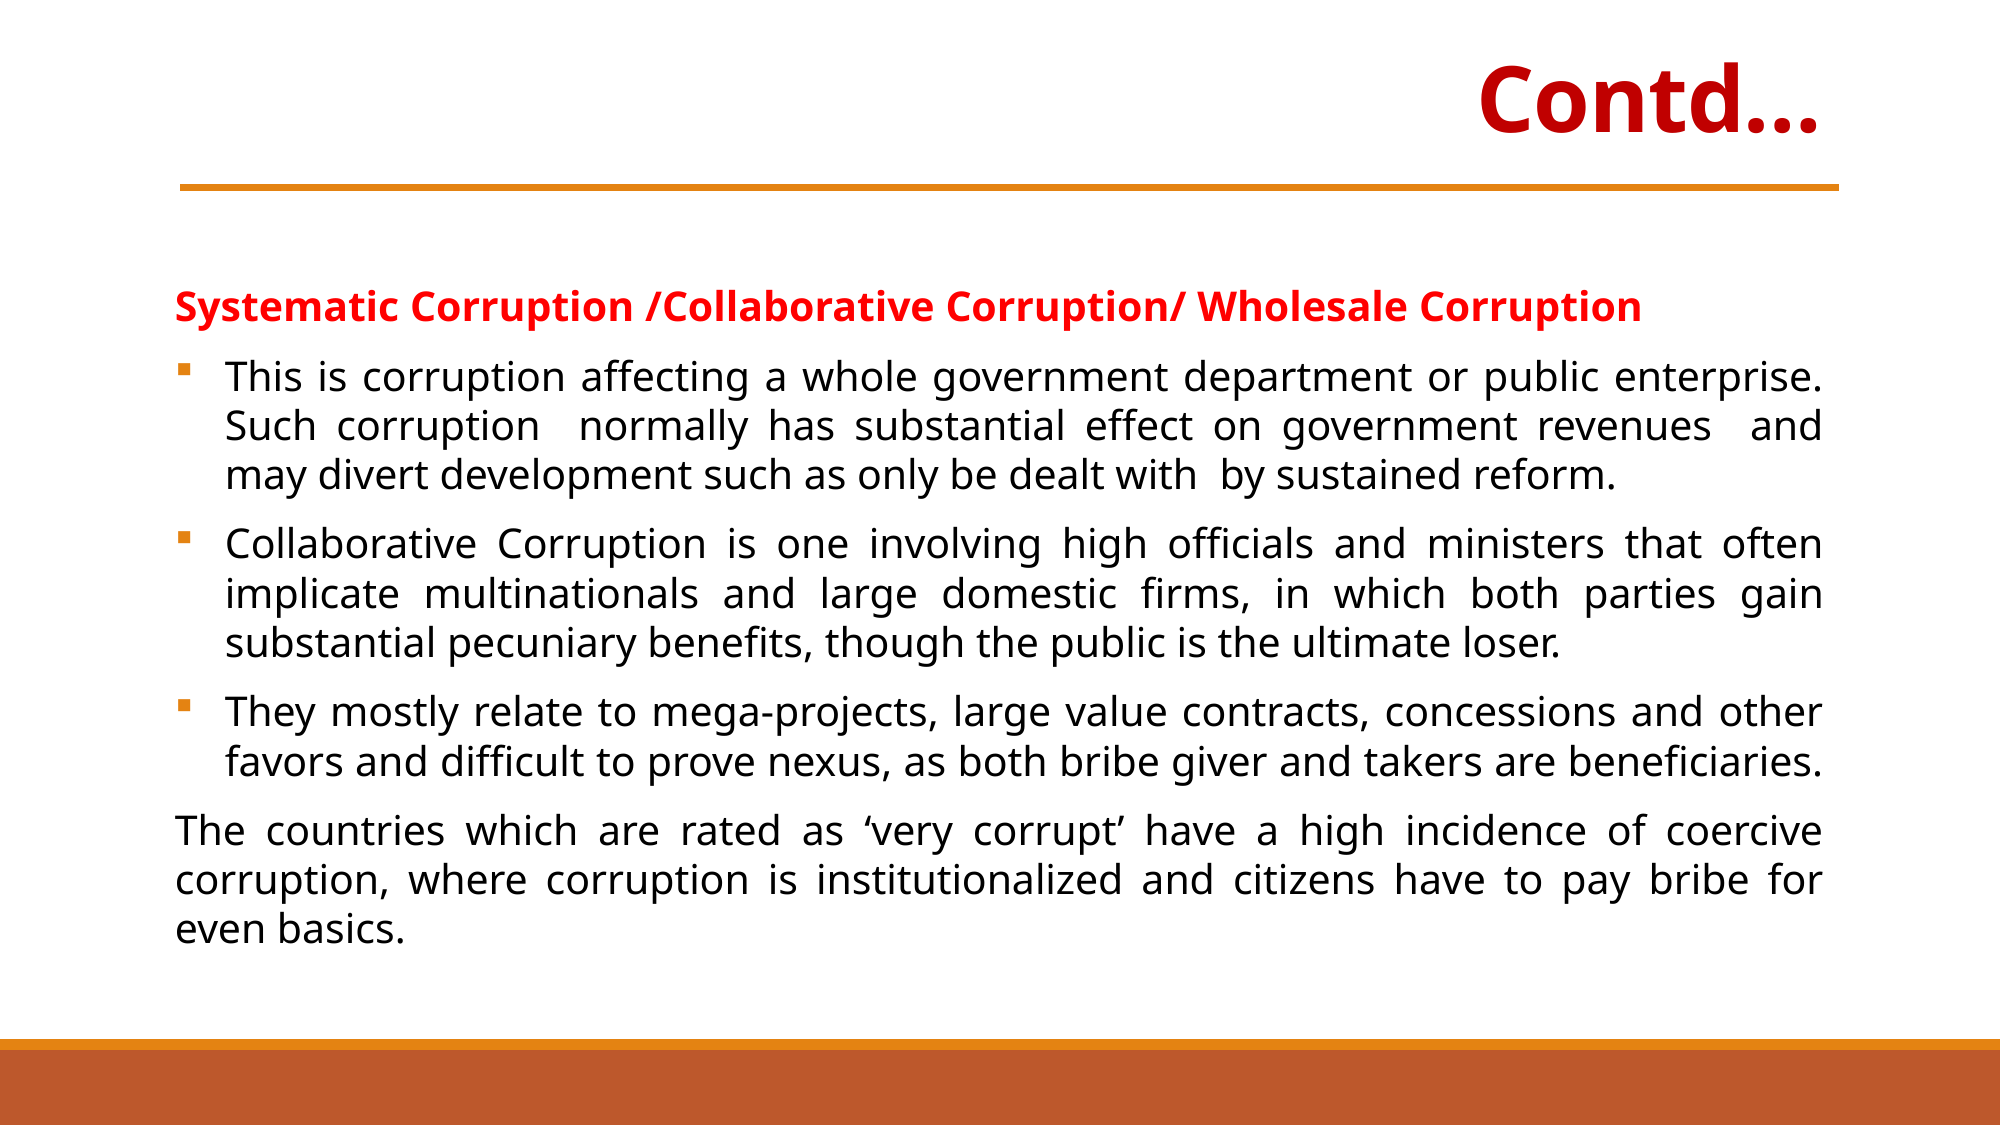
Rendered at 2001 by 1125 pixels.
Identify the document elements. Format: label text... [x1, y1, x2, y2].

title Contd… [187, 50, 1838, 198]
list Systematic Corruption /Collaborative Corruption/ Wholesale Corruption This is corruption affecting a whole government department or public enterprise. Such corruption normally has substantial effect on government revenues and may divert development such as only be dealt with by sustained reform. Collaborative Corruption is one involving high officials and ministers that often implicate multinationals and large domestic firms, in which both parties gain substantial pecuniary benefits, though the public is the ultimate loser. They mostly relate to mega-projects, large value contracts, concessions and other favors and difficult to prove nexus, as both bribe giver and takers are beneficiaries. The countries which are rated as ‘very corrupt’ have a high incidence of coercive corruption, where corruption is institutionalized and citizens have to pay bribe for even basics. [174, 273, 1825, 977]
